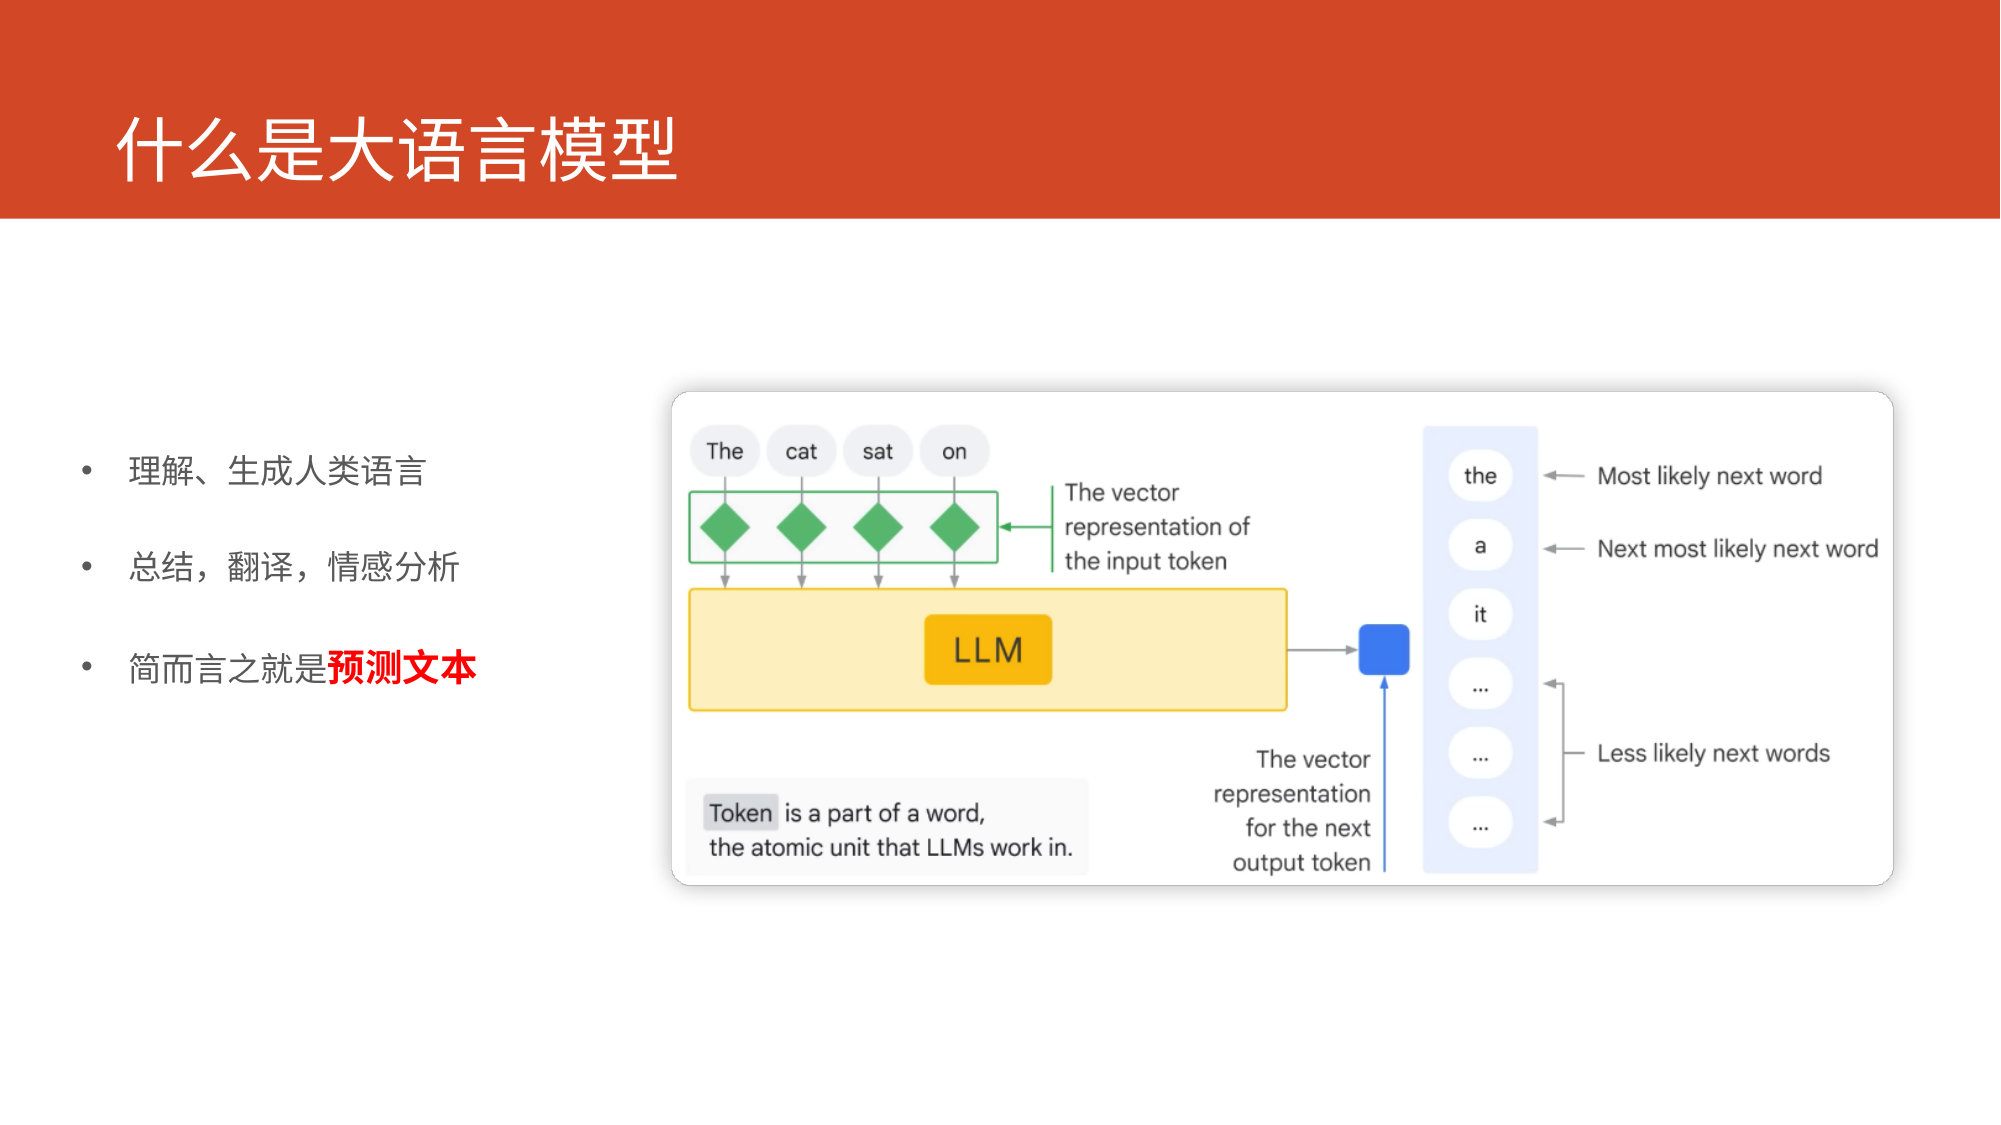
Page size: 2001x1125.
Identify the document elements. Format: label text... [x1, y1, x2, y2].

title 什么是大语言模型 [99, 0, 1863, 199]
picture [649, 369, 1916, 908]
list 理解、生成人类语言 总结，翻译，情感分析 简而言之就是预测文本 [66, 423, 649, 876]
